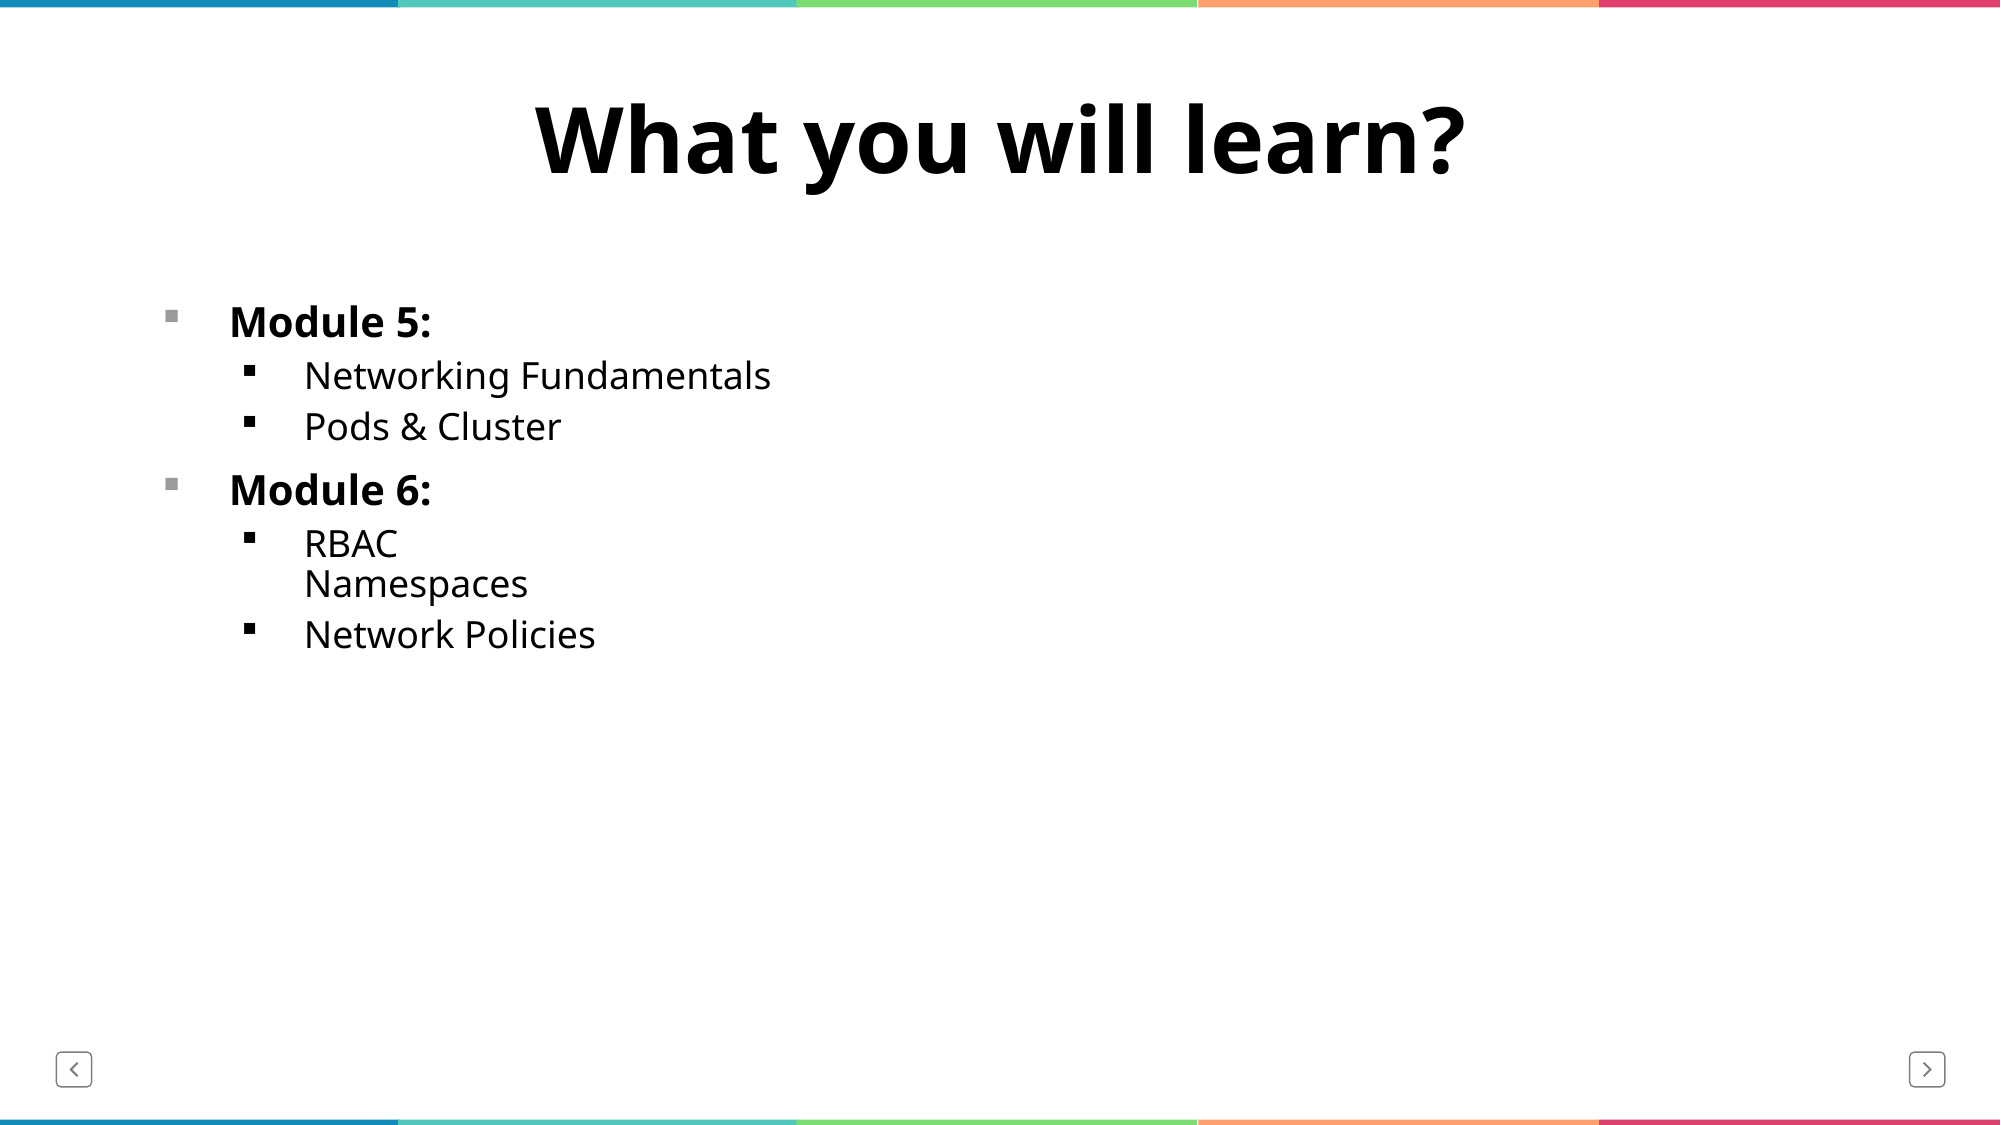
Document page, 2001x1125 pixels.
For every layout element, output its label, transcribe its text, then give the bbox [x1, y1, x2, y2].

list Module 5: Networking Fundamentals Pods & Cluster Module 6: RBAC Namespaces Network Policies [138, 294, 1864, 965]
title What you will learn? [138, 68, 1864, 219]
